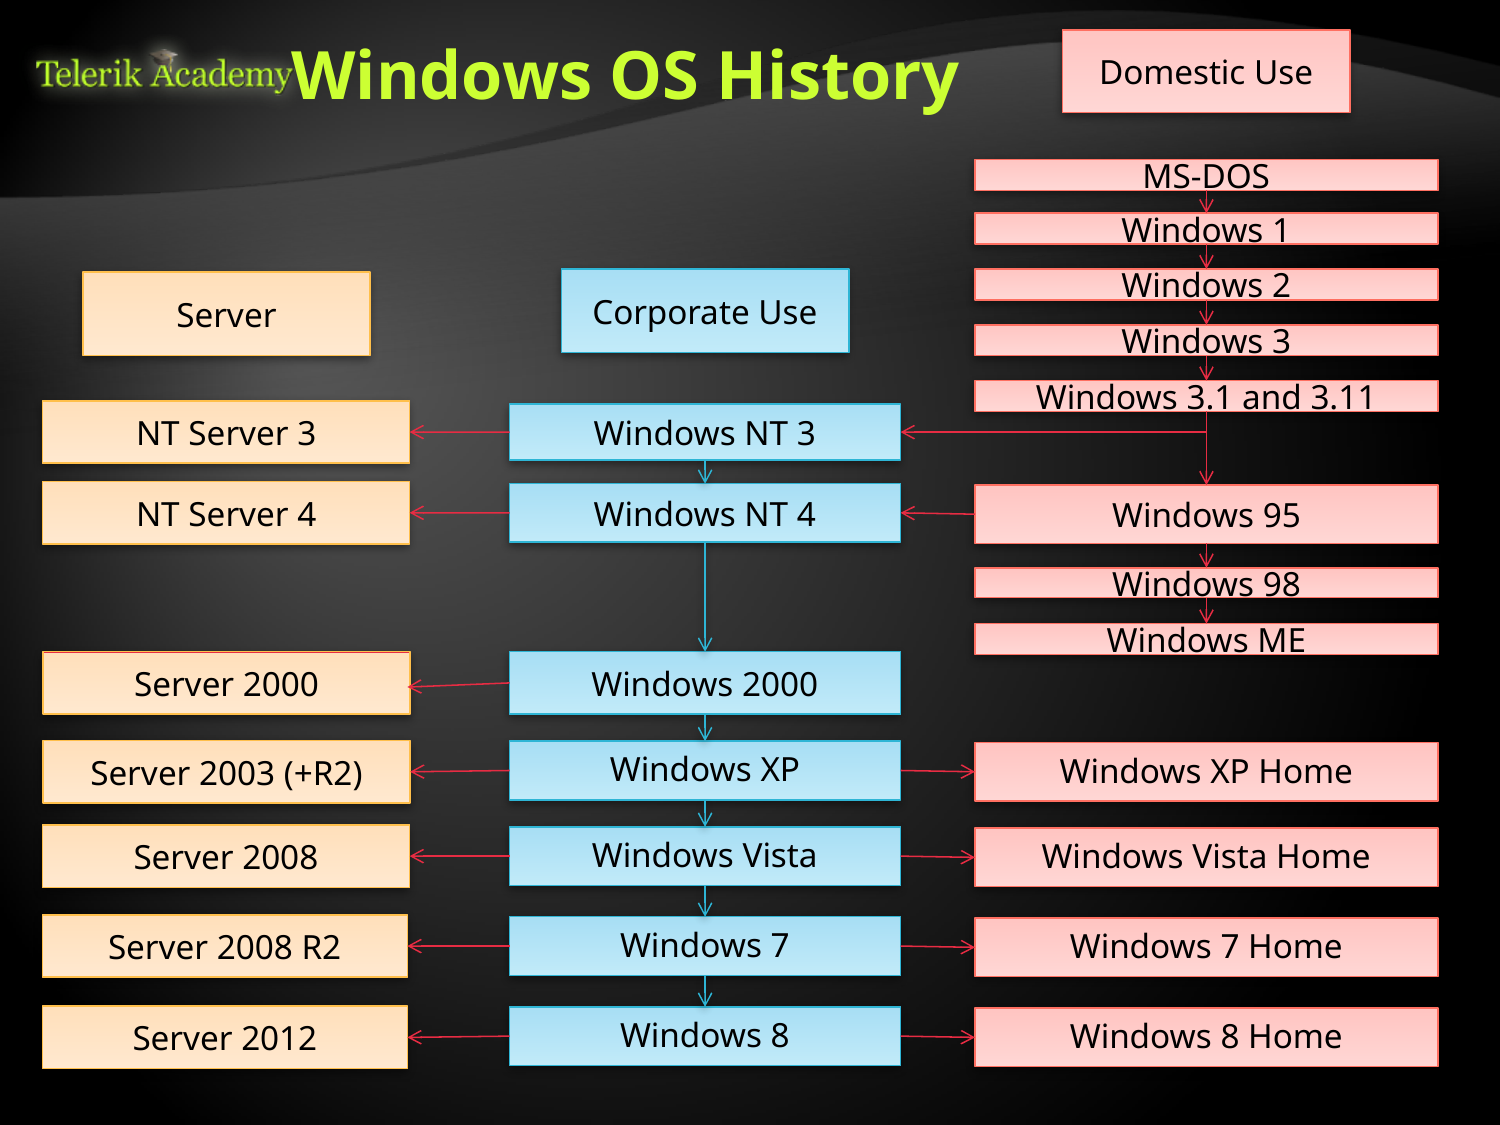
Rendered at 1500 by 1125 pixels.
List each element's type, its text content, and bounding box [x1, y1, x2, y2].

text_box Windows NT 3 [509, 403, 901, 461]
text_box Corporate Use [561, 268, 850, 353]
text_box Windows Vista Home [974, 827, 1439, 887]
text_box NT Server 3 [42, 400, 410, 464]
text_box Server 2008 [42, 824, 410, 888]
text_box NT Server 4 [42, 481, 410, 545]
text_box Windows 95 [974, 484, 1439, 544]
text_box Server 2003 (+R2) [42, 740, 411, 804]
text_box Windows ME [974, 623, 1439, 655]
text_box Server 2012 [42, 1005, 408, 1069]
text_box Windows 3.1 and 3.11 [974, 380, 1439, 412]
text_box Windows 98 [974, 567, 1439, 598]
text_box Windows 7 Home [974, 917, 1439, 977]
text_box Windows 7 [509, 916, 901, 976]
text_box Windows 3 [974, 324, 1439, 356]
text_box MS-DOS [974, 159, 1439, 191]
text_box Windows 8 Home [974, 1007, 1439, 1067]
text_box Server 2000 [42, 651, 411, 715]
text_box Windows 2 [974, 268, 1439, 301]
text_box Windows NT 4 [509, 483, 901, 543]
text_box Server [82, 271, 371, 356]
text_box Windows 8 [509, 1006, 901, 1066]
text_box Windows Vista [509, 826, 901, 886]
picture [0, 0, 1500, 1125]
text_box Domestic Use [1062, 29, 1351, 113]
text_box Windows XP Home [974, 742, 1439, 802]
text_box Server 2008 R2 [42, 914, 408, 978]
text_box Windows 1 [974, 212, 1439, 245]
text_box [407, 682, 510, 688]
title Windows OS History [112, 24, 975, 118]
text_box Windows XP [509, 740, 901, 801]
text_box Windows 2000 [509, 651, 901, 715]
